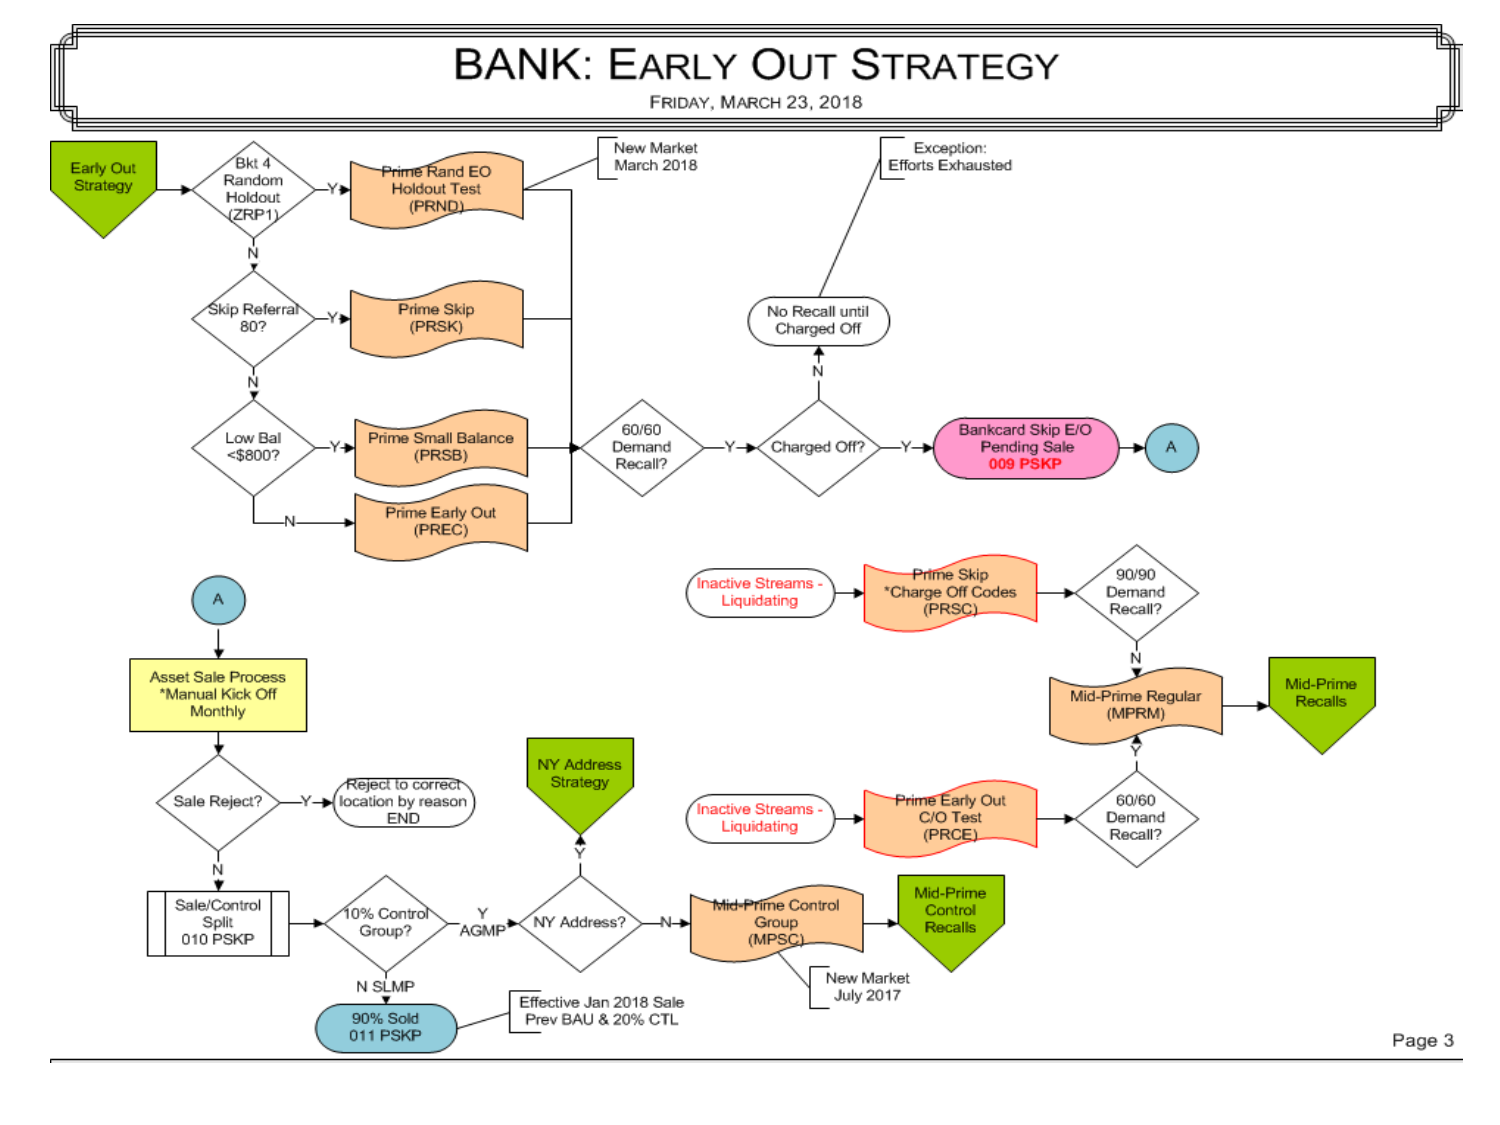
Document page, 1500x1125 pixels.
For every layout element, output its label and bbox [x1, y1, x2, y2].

picture [49, 24, 1463, 1063]
